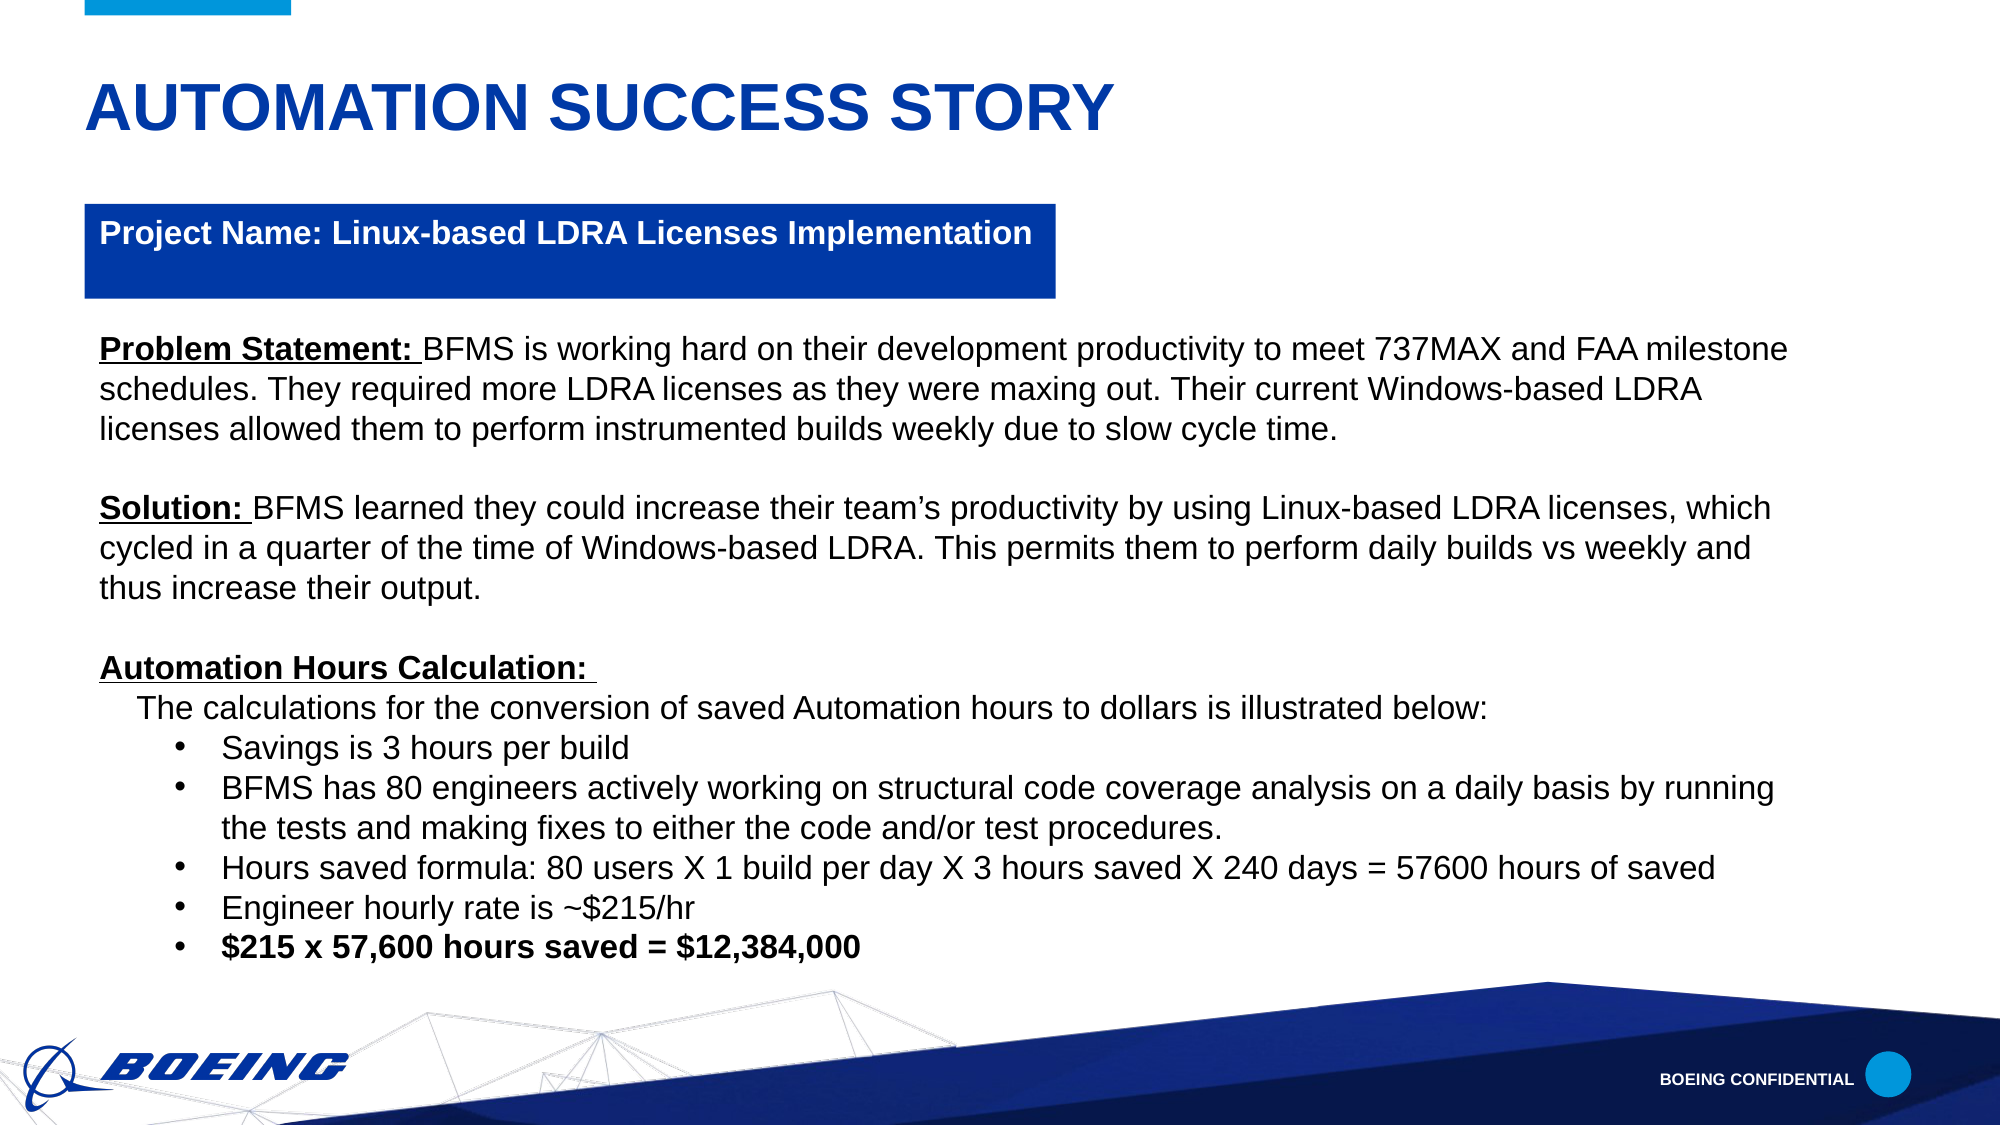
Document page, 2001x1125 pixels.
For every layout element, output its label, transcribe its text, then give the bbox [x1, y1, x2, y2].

picture [0, 981, 2000, 1125]
text_box Problem Statement: BFMS is working hard on their development productivity to meet 737MAX and FAA milestone schedules. They required more LDRA licenses as they were maxing out. Their current Windows-based LDRA licenses allowed them to perform instrumented builds weekly due to slow cycle time. Solution: BFMS learned they could increase their team’s productivity by using Linux-based LDRA licenses, which cycled in a quarter of the time of Windows-based LDRA. This permits them to perform daily builds vs weekly and thus increase their output. Automation Hours Calculation: The calculations for the conversion of saved Automation hours to dollars is illustrated below: Savings is 3 hours per build BFMS has 80 engineers actively working on structural code coverage analysis on a daily basis by running the tests and making fixes to either the code and/or test procedures. Hours saved formula: 80 users X 1 build per day X 3 hours saved X 240 days = 57600 hours of saved Engineer hourly rate is ~$215/hr $215 x 57,600 hours saved = $12,384,000 [84, 319, 1836, 973]
title Automation Success story [84, 40, 1914, 144]
text_box Project Name: Linux-based LDRA Licenses Implementation [84, 203, 1056, 299]
